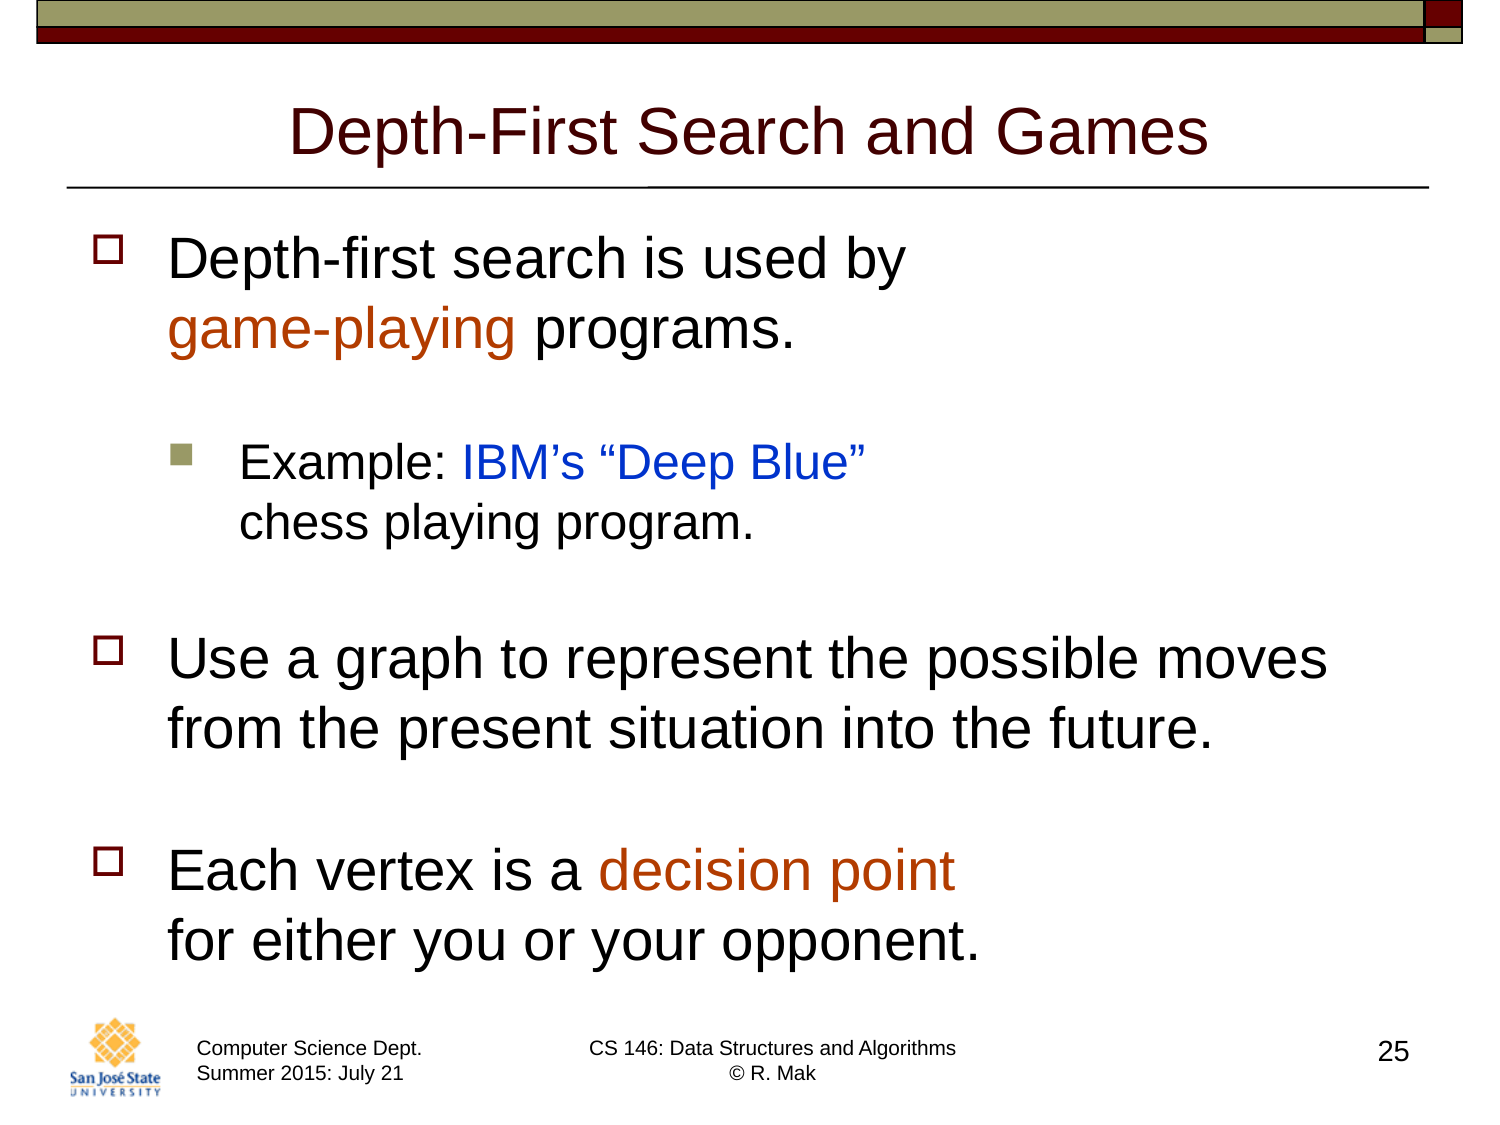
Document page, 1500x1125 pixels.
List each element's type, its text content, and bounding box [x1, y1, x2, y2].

title Depth-First Search and Games [75, 67, 1425, 175]
list Depth-first search is used by game-playing programs. Example: IBM’s “Deep Blue” chess playing program. Use a graph to represent the possible moves from the present situation into the future. Each vertex is a decision point for either you or your opponent. [75, 212, 1425, 1028]
slide_number 25 [1112, 1028, 1425, 1100]
picture [60, 1012, 166, 1112]
